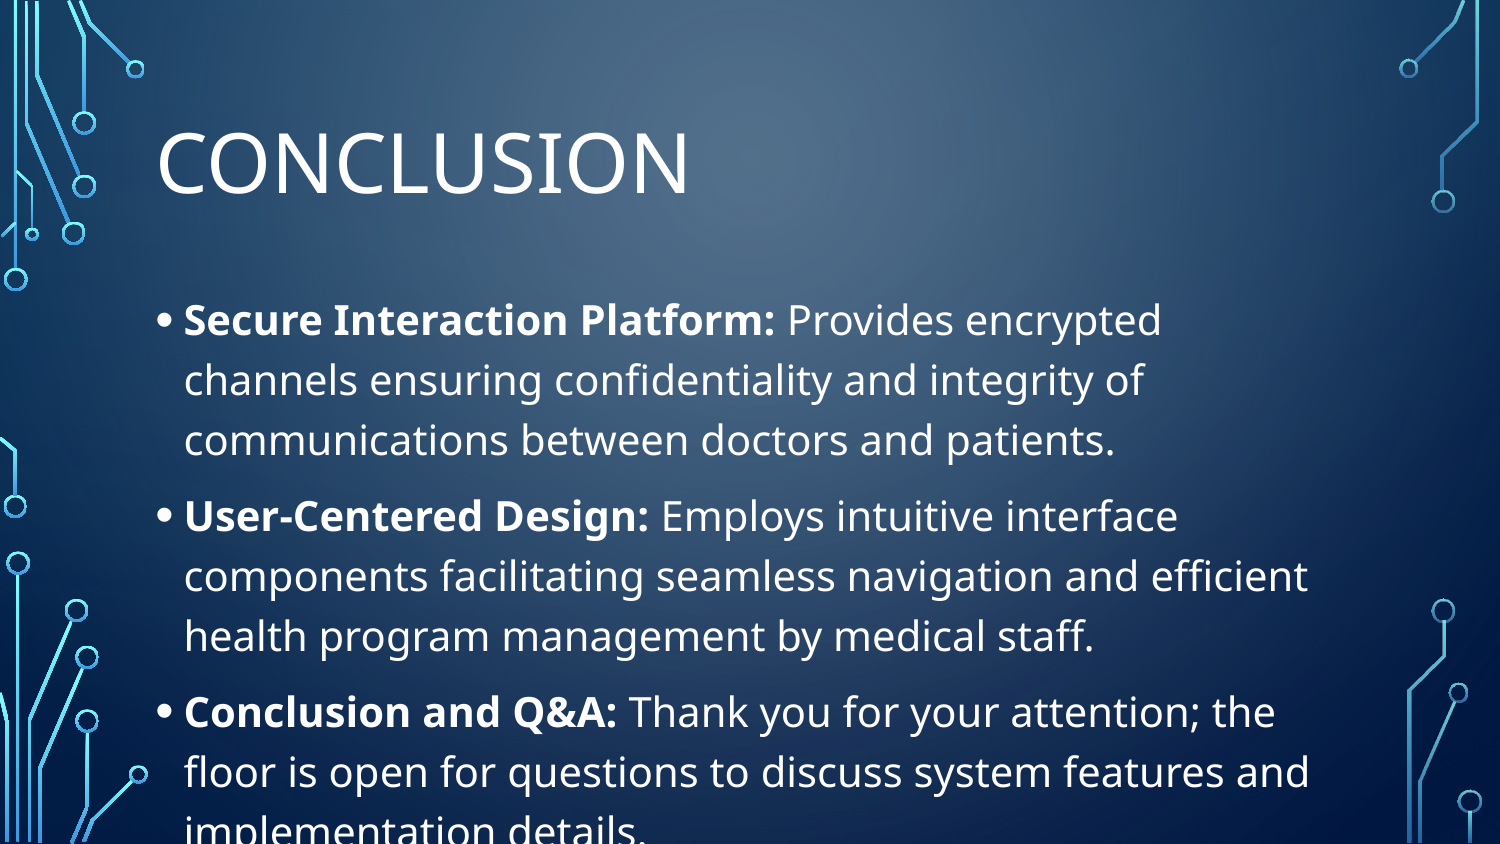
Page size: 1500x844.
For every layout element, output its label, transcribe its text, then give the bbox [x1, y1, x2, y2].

list Secure Interaction Platform: Provides encrypted channels ensuring confidentiality and integrity of communications between doctors and patients. User-Centered Design: Employs intuitive interface components facilitating seamless navigation and efficient health program management by medical staff. Conclusion and Q&A: Thank you for your attention; the floor is open for questions to discuss system features and implementation details. [140, 276, 1360, 713]
title Conclusion [140, 76, 1360, 258]
